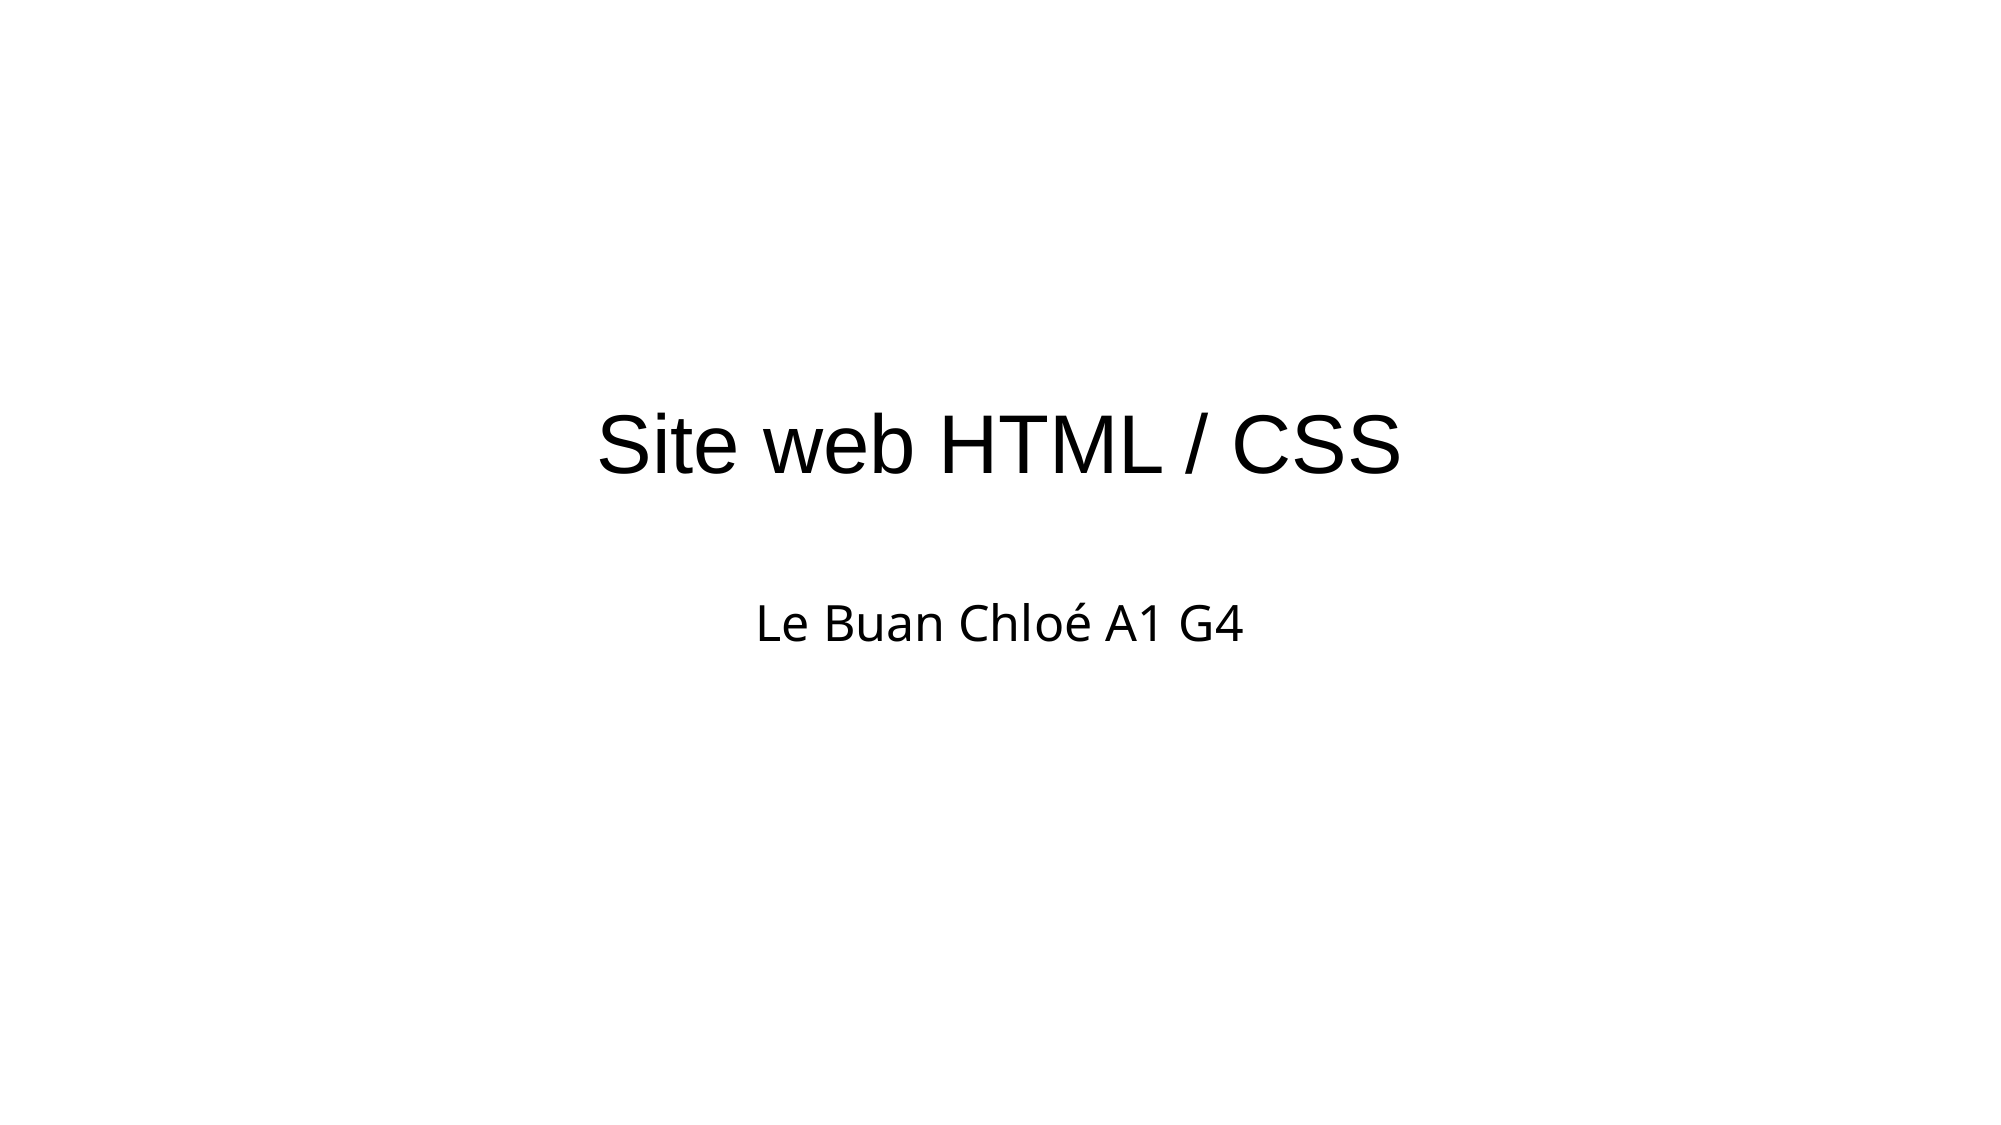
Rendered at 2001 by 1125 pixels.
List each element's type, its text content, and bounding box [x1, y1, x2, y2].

title Site web HTML / CSS [249, 372, 1750, 499]
subtitle Le Buan Chloé A1 G4 [249, 590, 1750, 863]
